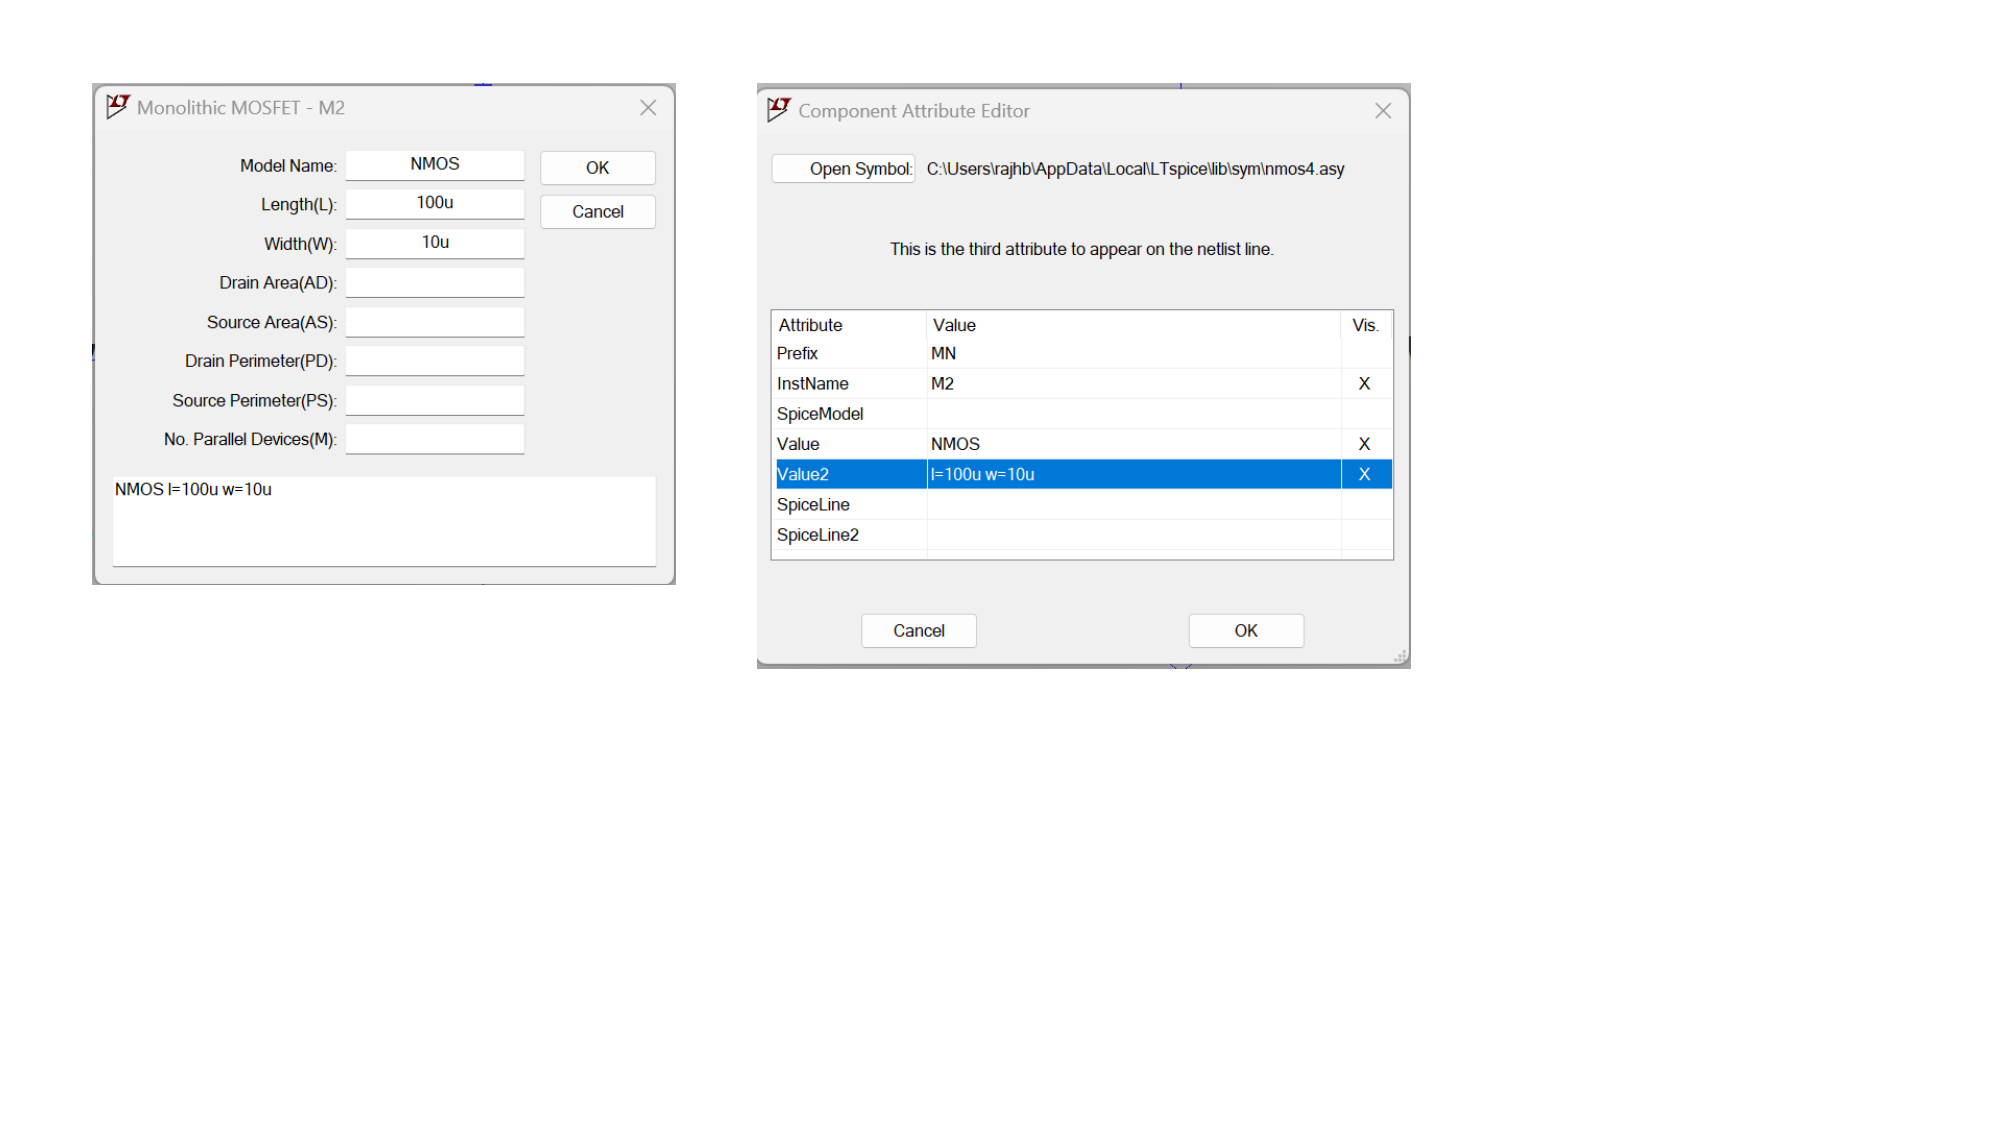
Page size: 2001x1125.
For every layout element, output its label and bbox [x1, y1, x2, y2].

picture [757, 83, 1411, 669]
picture [92, 83, 676, 585]
